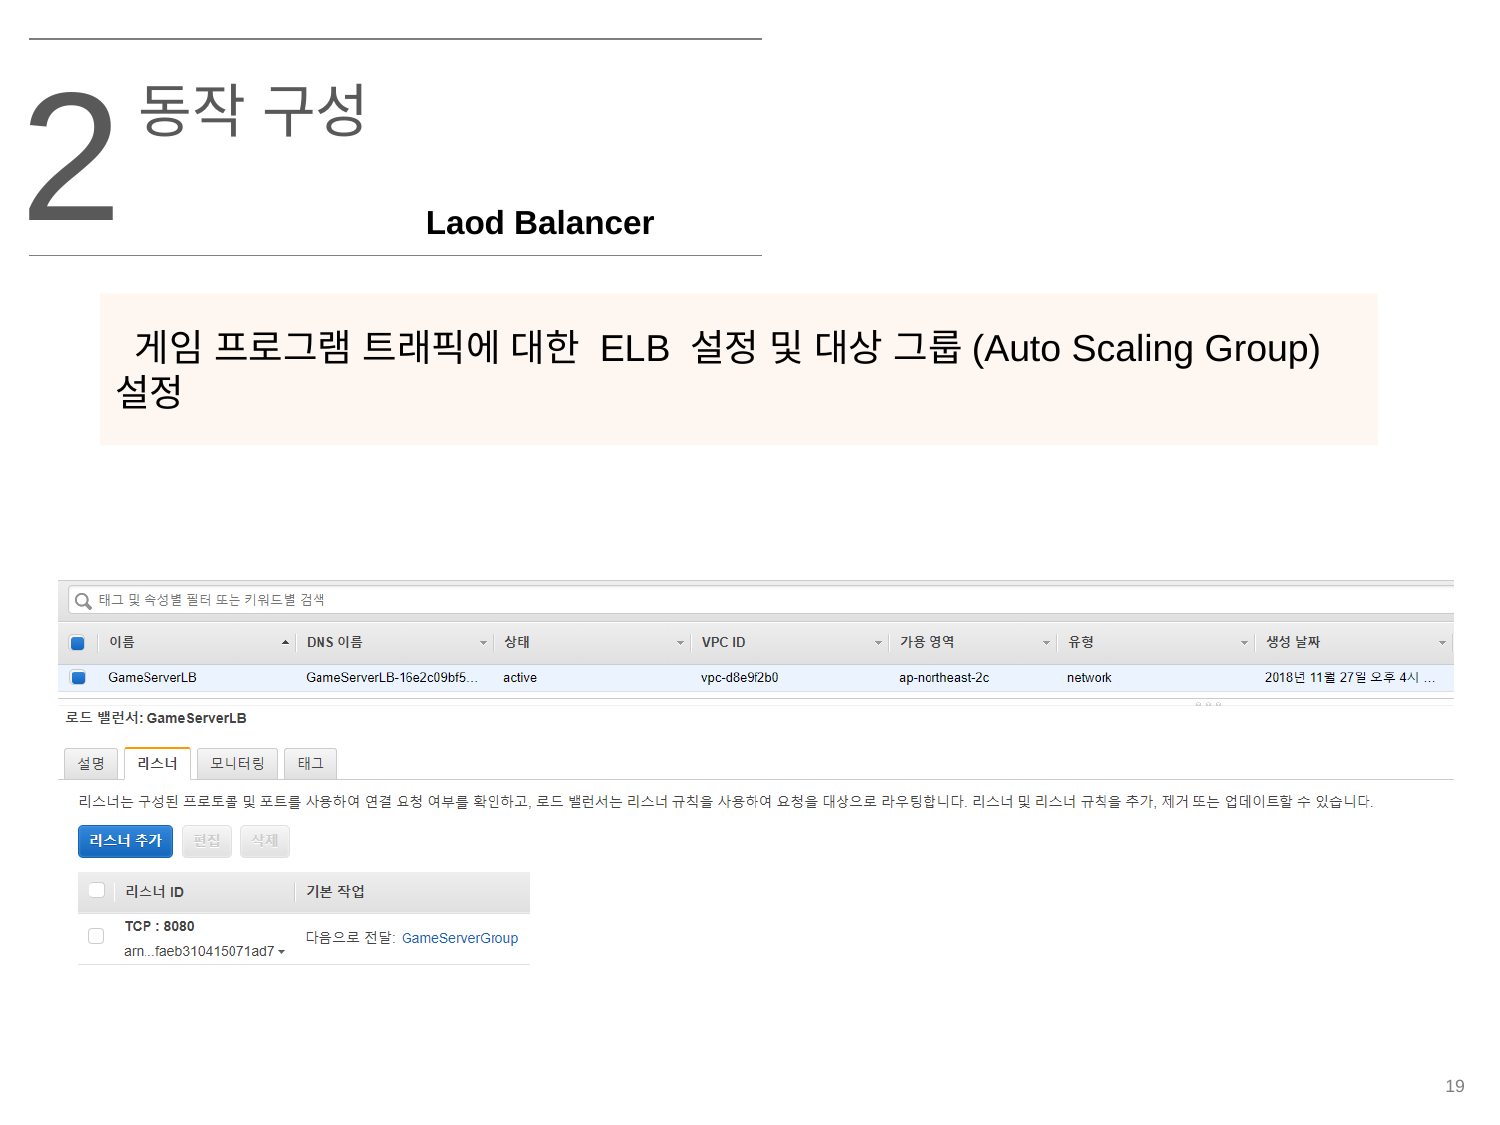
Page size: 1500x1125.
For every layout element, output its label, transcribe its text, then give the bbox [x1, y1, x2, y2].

text_box 2 [5, 29, 183, 268]
text_box Laod Balancer [410, 193, 919, 293]
text_box 동작 구성 [183, 66, 798, 153]
picture [58, 573, 1454, 969]
text_box 게임 프로그램 트래픽에 대한 ELB 설정 및 대상 그룹(Auto Scaling Group) 설정 [100, 293, 1378, 446]
